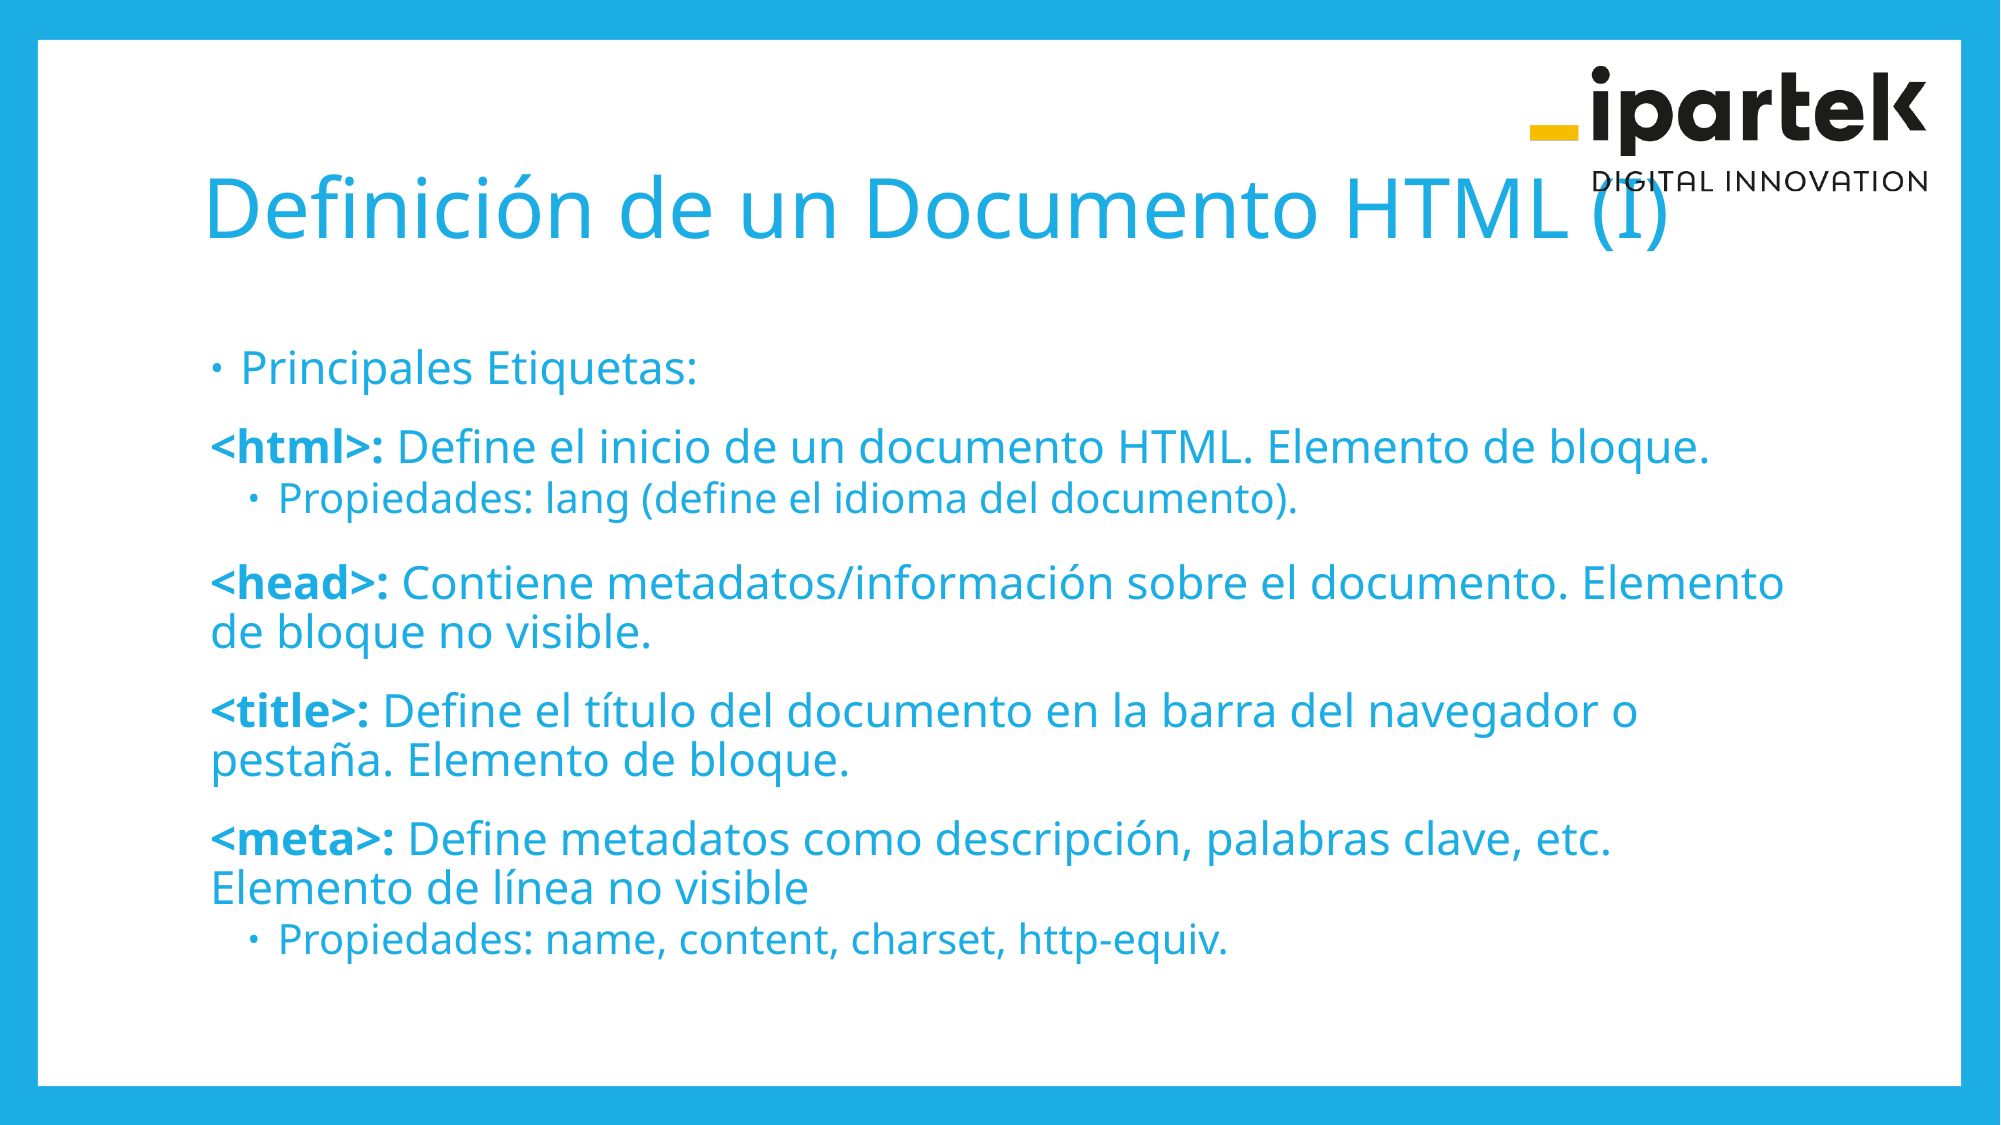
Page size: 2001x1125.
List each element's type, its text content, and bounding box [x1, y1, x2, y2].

title Definición de un Documento HTML (I) [187, 99, 1808, 323]
list Principales Etiquetas: <html>: Define el inicio de un documento HTML. Elemento de bloque. Propiedades: lang (define el idioma del documento). <head>: Contiene metadatos/información sobre el documento. Elemento de bloque no visible. <title>: Define el título del documento en la barra del navegador o pestaña. Elemento de bloque. <meta>: Define metadatos como descripción, palabras clave, etc. Elemento de línea no visible Propiedades: name, content, charset, http-equiv. [187, 337, 1808, 1000]
picture [1501, 0, 1960, 284]
